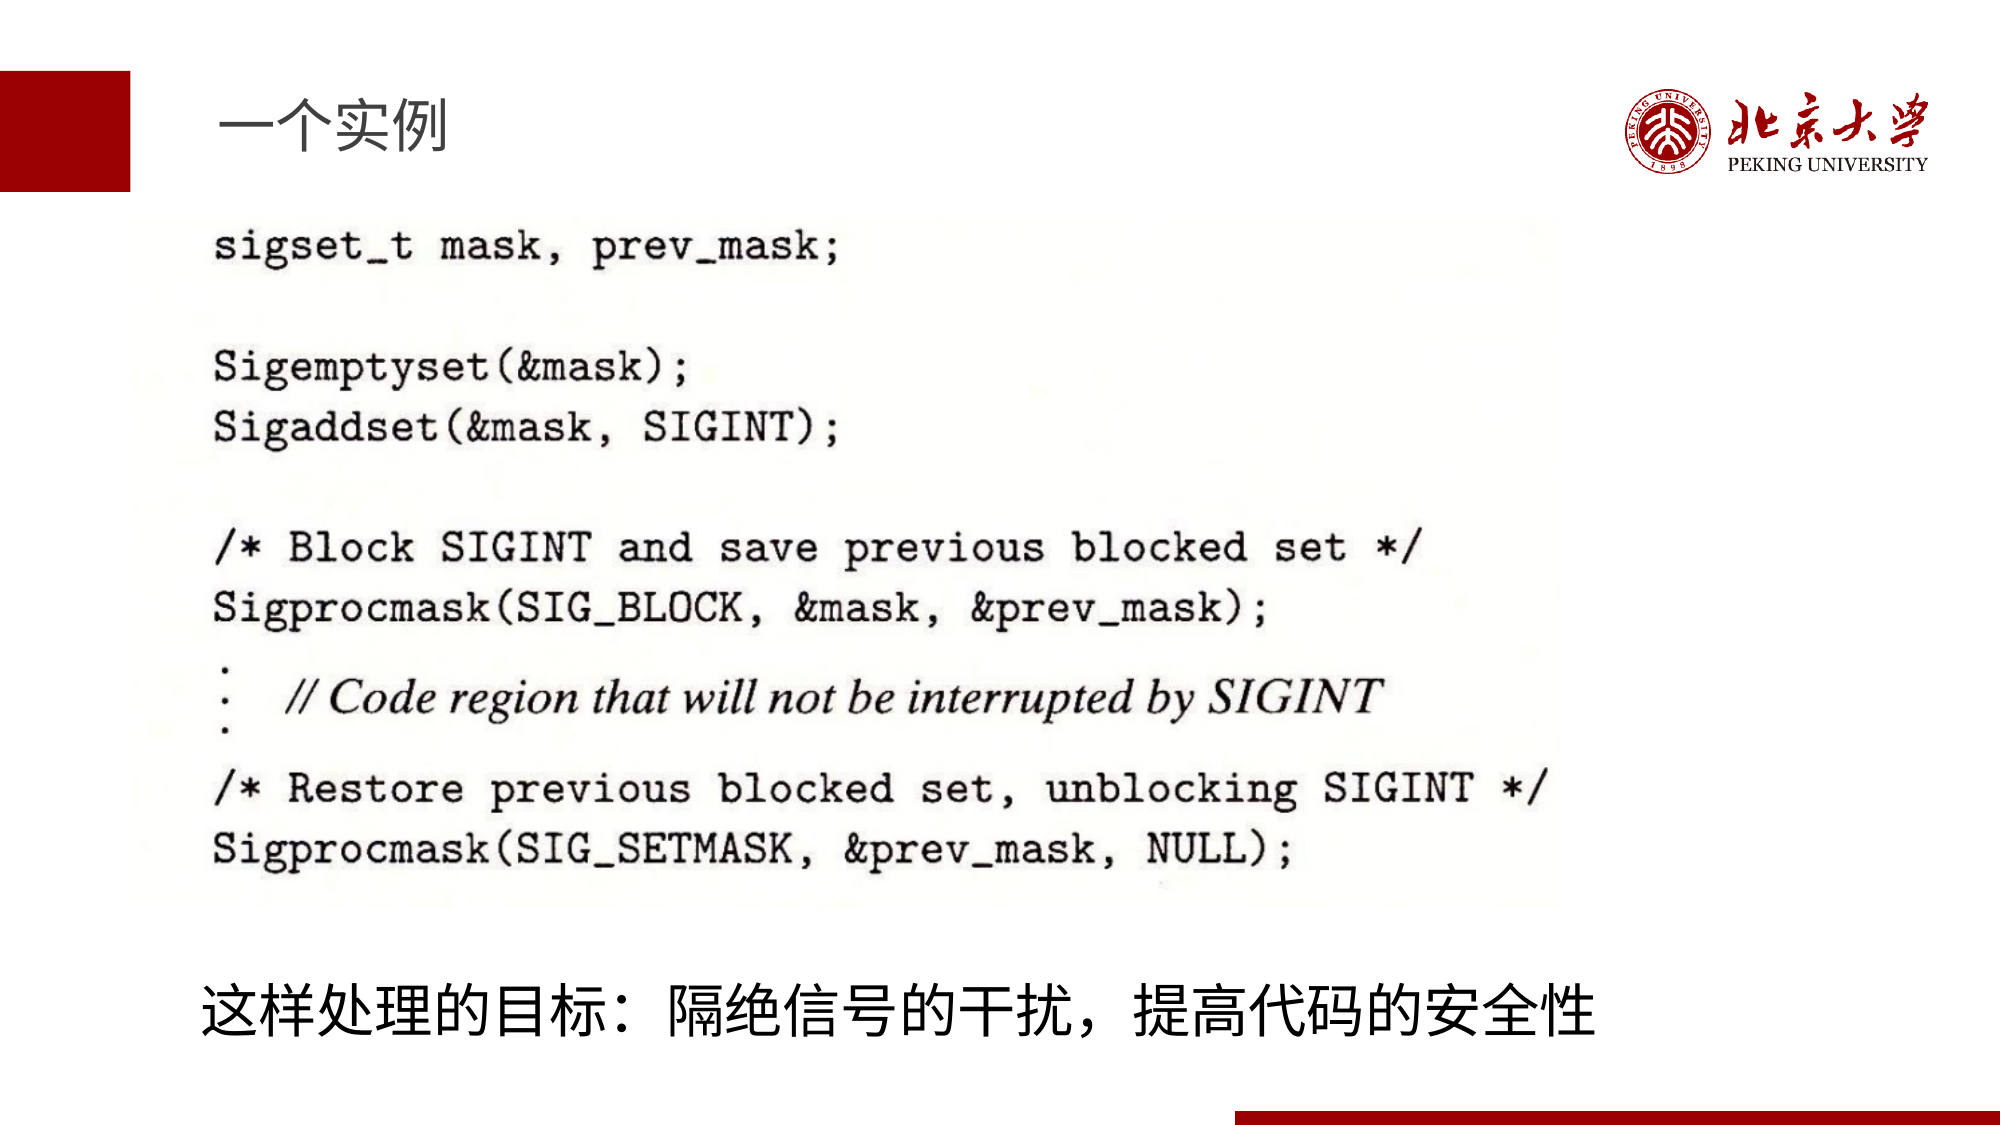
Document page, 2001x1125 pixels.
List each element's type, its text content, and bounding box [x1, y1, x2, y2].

text_box [0, 70, 131, 193]
picture [1625, 89, 1928, 174]
text_box [1234, 1110, 2000, 1125]
picture [130, 217, 1560, 908]
text_box 这样处理的目标：隔绝信号的干扰，提高代码的安全性 [185, 966, 1626, 1052]
list 一个实例 [56, 89, 612, 306]
